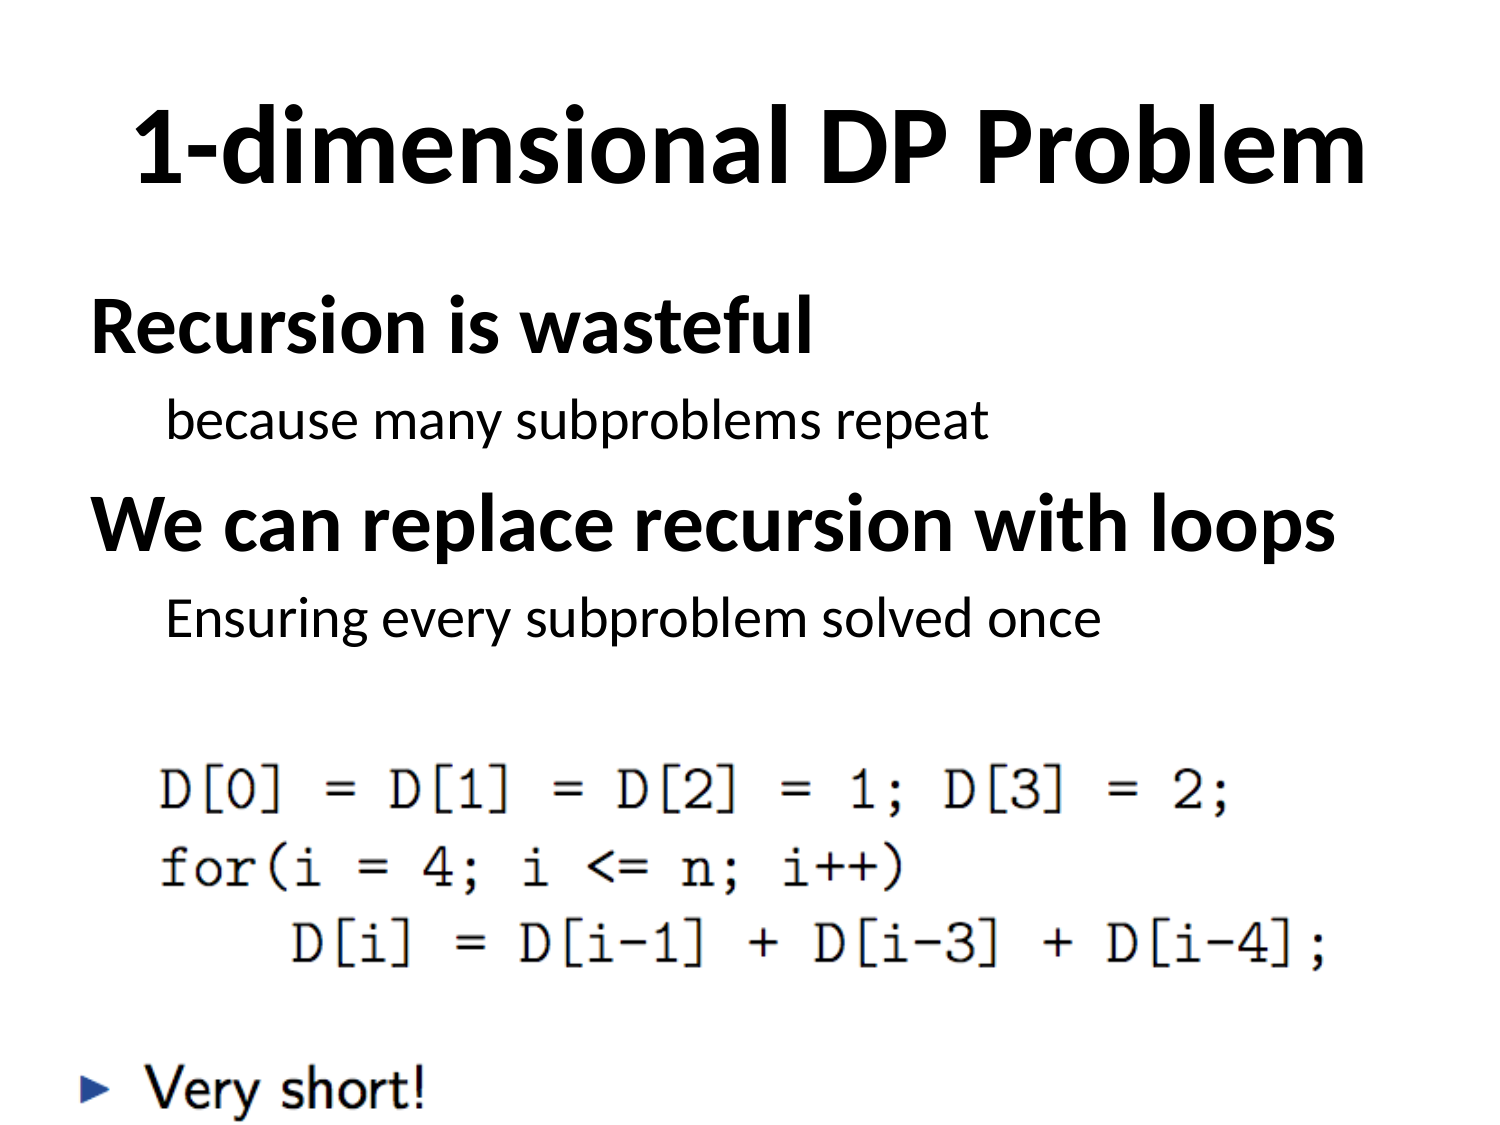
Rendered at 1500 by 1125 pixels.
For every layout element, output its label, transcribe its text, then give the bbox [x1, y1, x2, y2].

list Recursion is wasteful because many subproblems repeat We can replace recursion with loops Ensuring every subproblem solved once [75, 262, 1425, 633]
title 1-dimensional DP Problem [75, 45, 1425, 233]
picture [22, 633, 1426, 1125]
